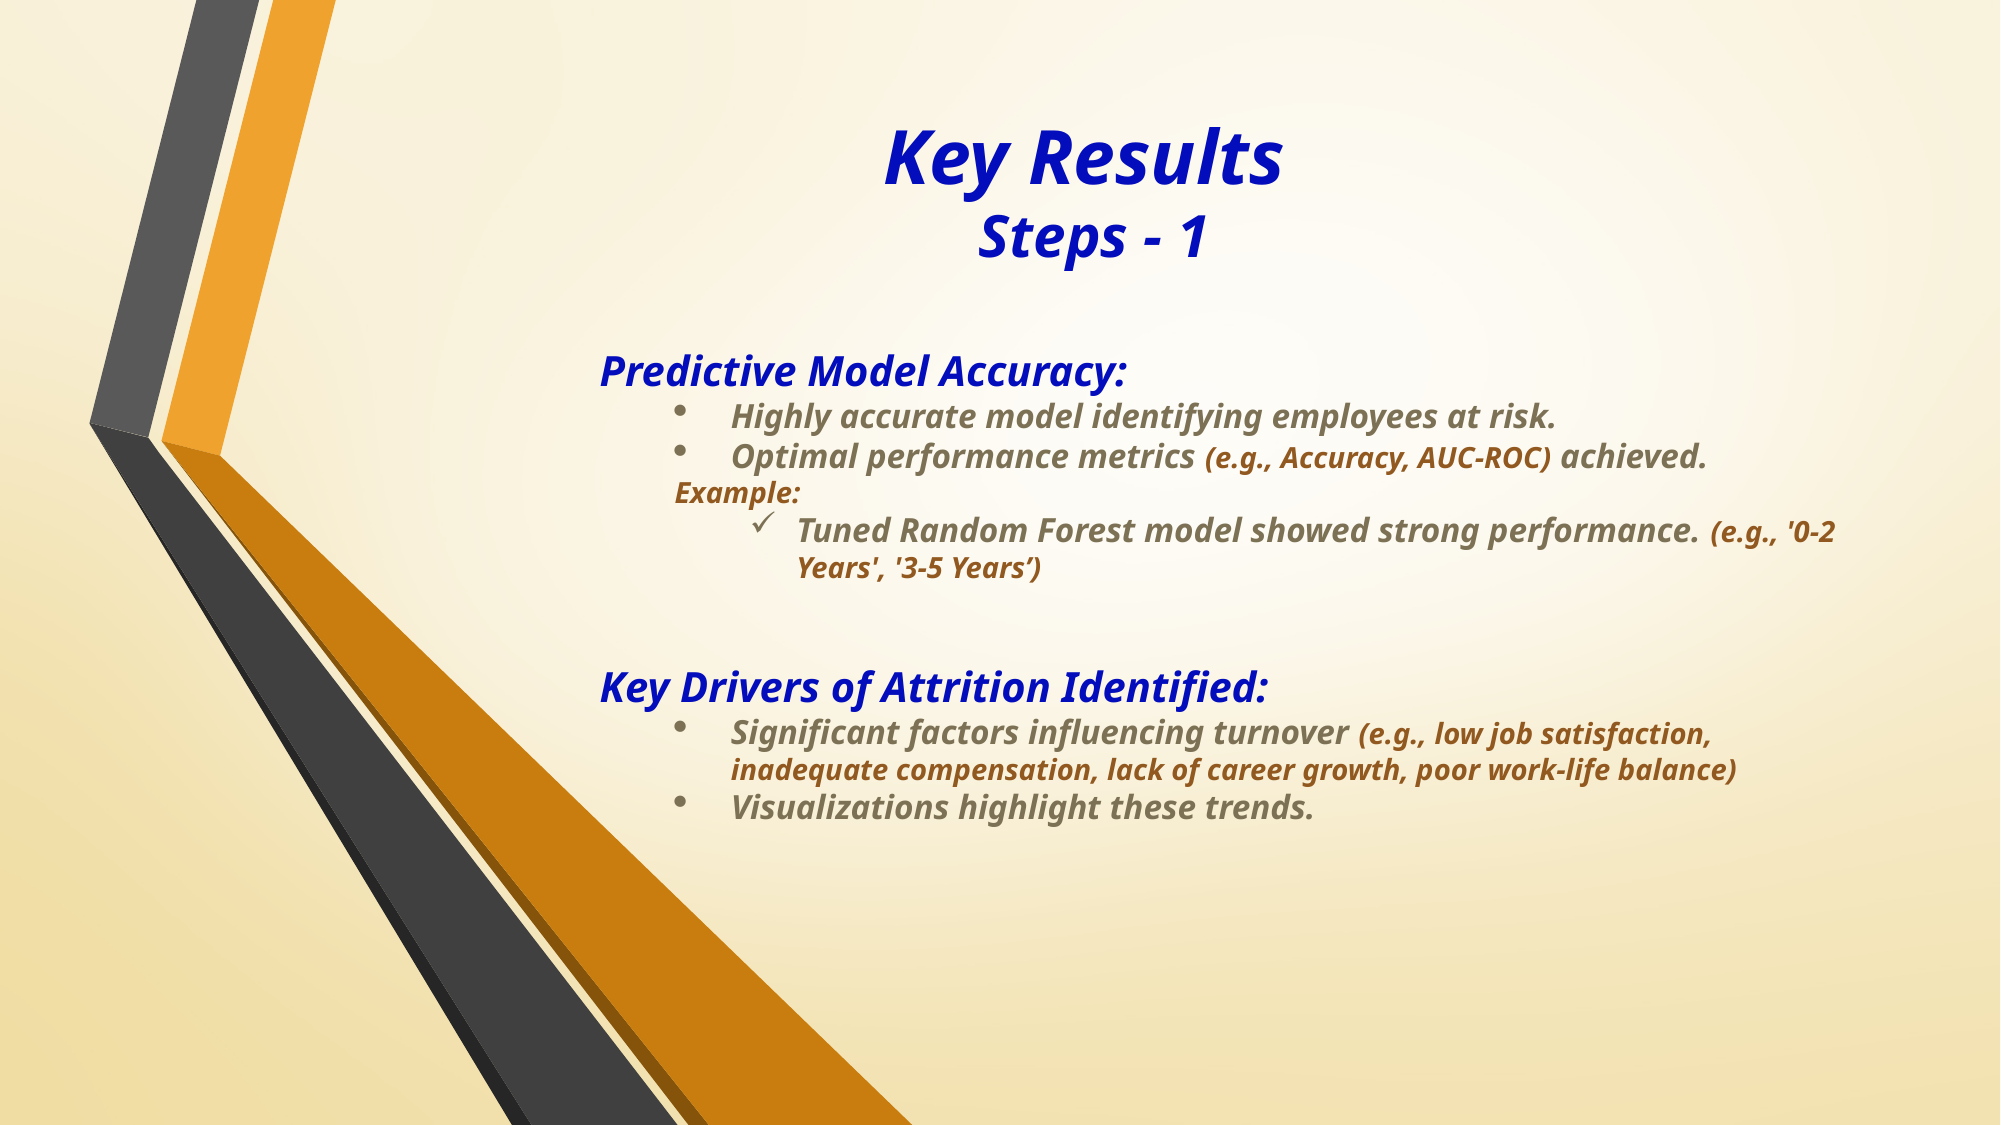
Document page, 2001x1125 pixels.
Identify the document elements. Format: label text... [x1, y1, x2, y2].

text_box Key Results Steps - 1 [845, 102, 1342, 277]
text_box Key Drivers of Attrition Identified: Significant factors influencing turnover (e.g., low job satisfaction, inadequate compensation, lack of career growth, poor work-life balance) Visualizations highlight these trends. [584, 650, 1840, 834]
text_box Predictive Model Accuracy: Highly accurate model identifying employees at risk. Optimal performance metrics (e.g., Accuracy, AUC-ROC) achieved. Example: Tuned Random Forest model showed strong performance. (e.g., '0-2 Years', '3-5 Years’) [584, 333, 1898, 592]
